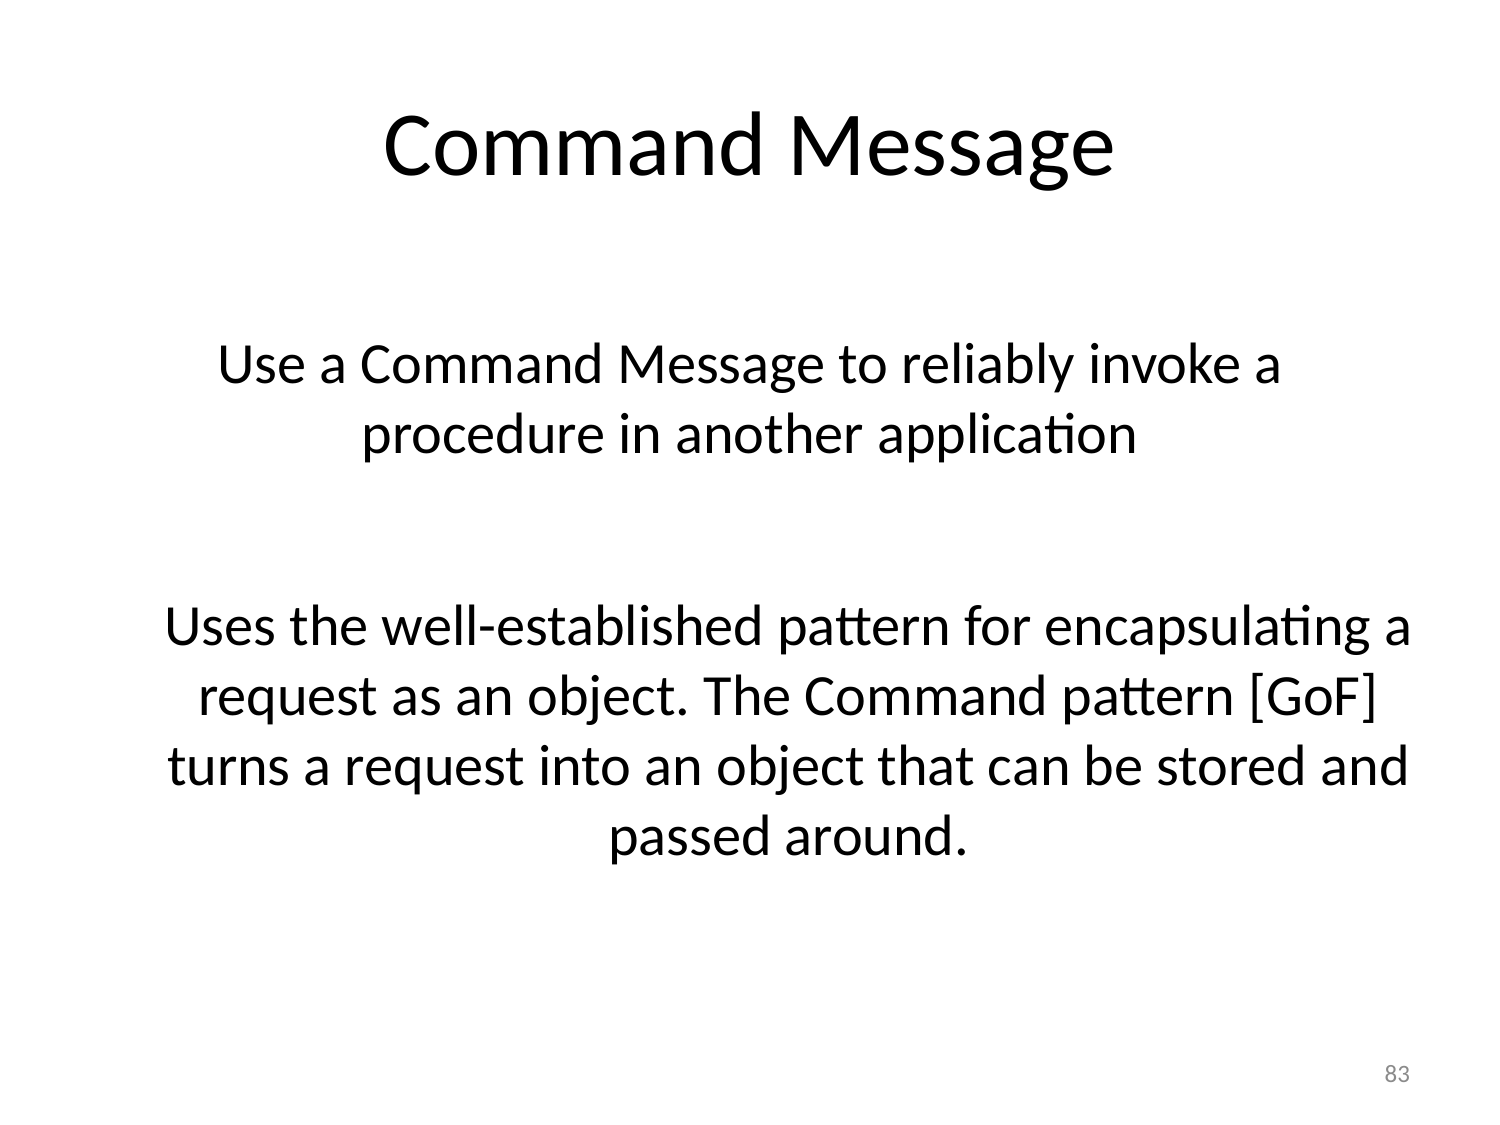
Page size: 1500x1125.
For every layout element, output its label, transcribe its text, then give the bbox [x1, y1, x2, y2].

text_box Uses the well-established pattern for encapsulating a request as an object. The Command pattern [GoF] turns a request into an object that can be stored and passed around. [129, 580, 1449, 903]
list Use a Command Message to reliably invoke a procedure in another application [90, 317, 1410, 495]
title Command Message [75, 45, 1425, 233]
slide_number 83 [1074, 1042, 1425, 1103]
